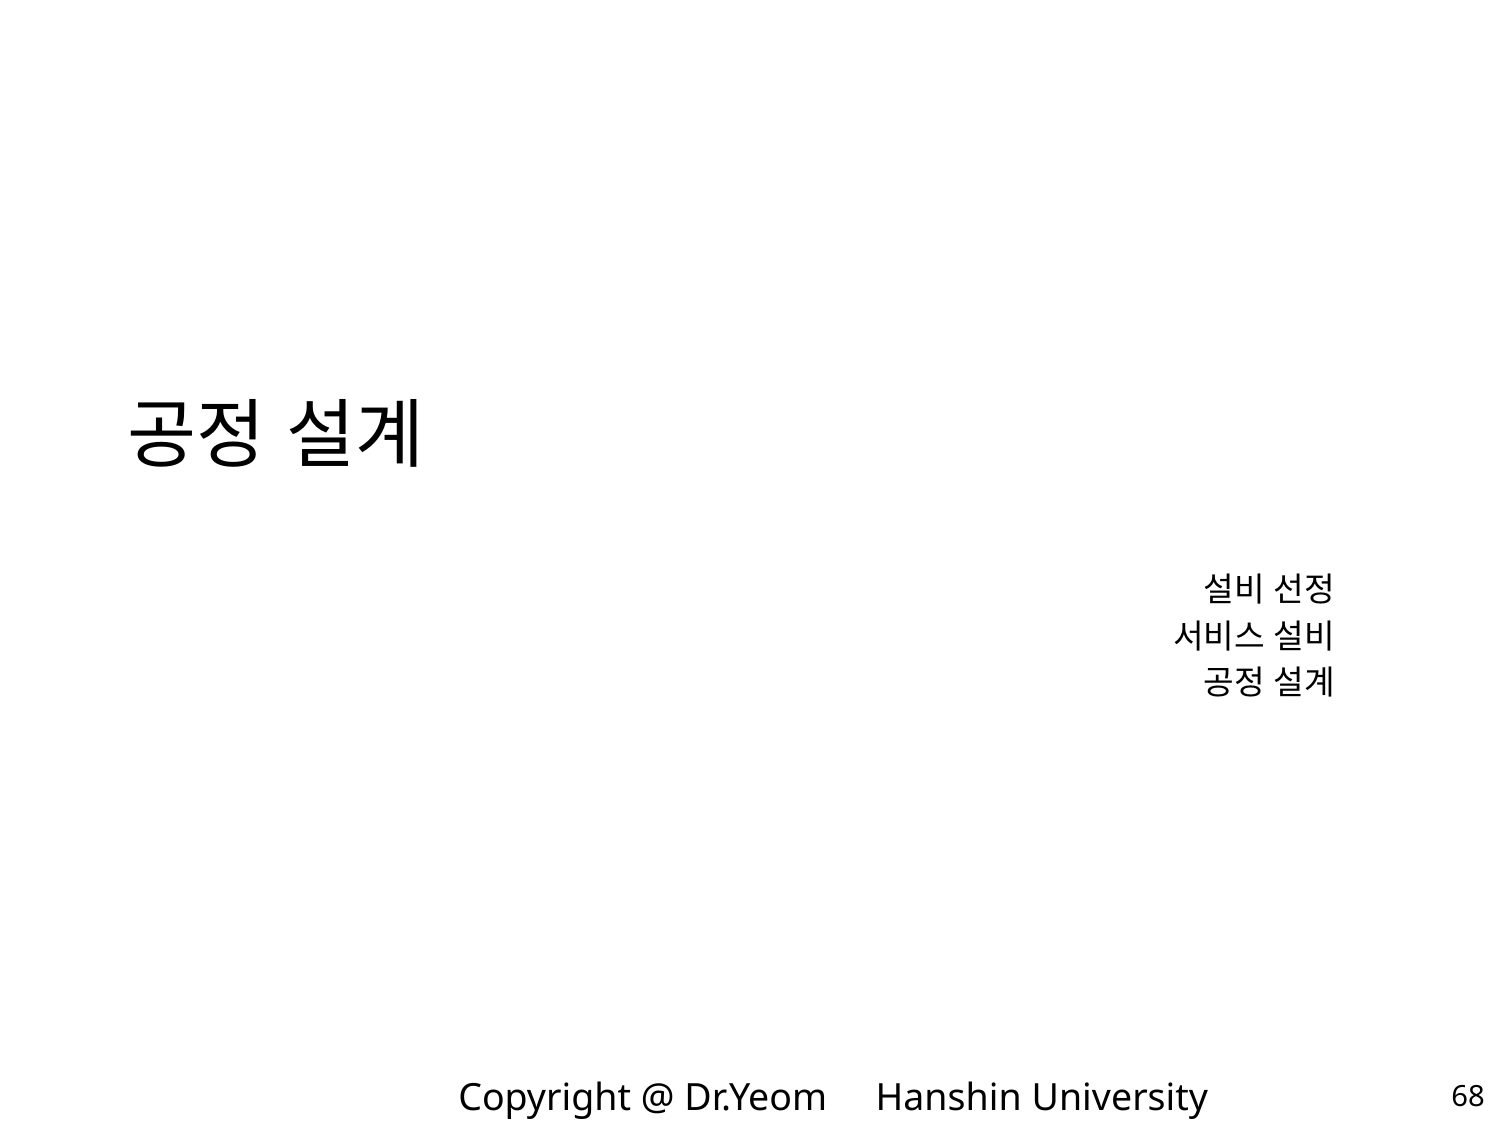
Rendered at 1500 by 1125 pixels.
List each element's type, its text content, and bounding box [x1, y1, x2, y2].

subtitle 설비 선정 서비스 설비 공정 설계 [559, 560, 1351, 891]
slide_number 68 [1340, 1075, 1500, 1125]
title 공정 설계 [112, 349, 1350, 484]
